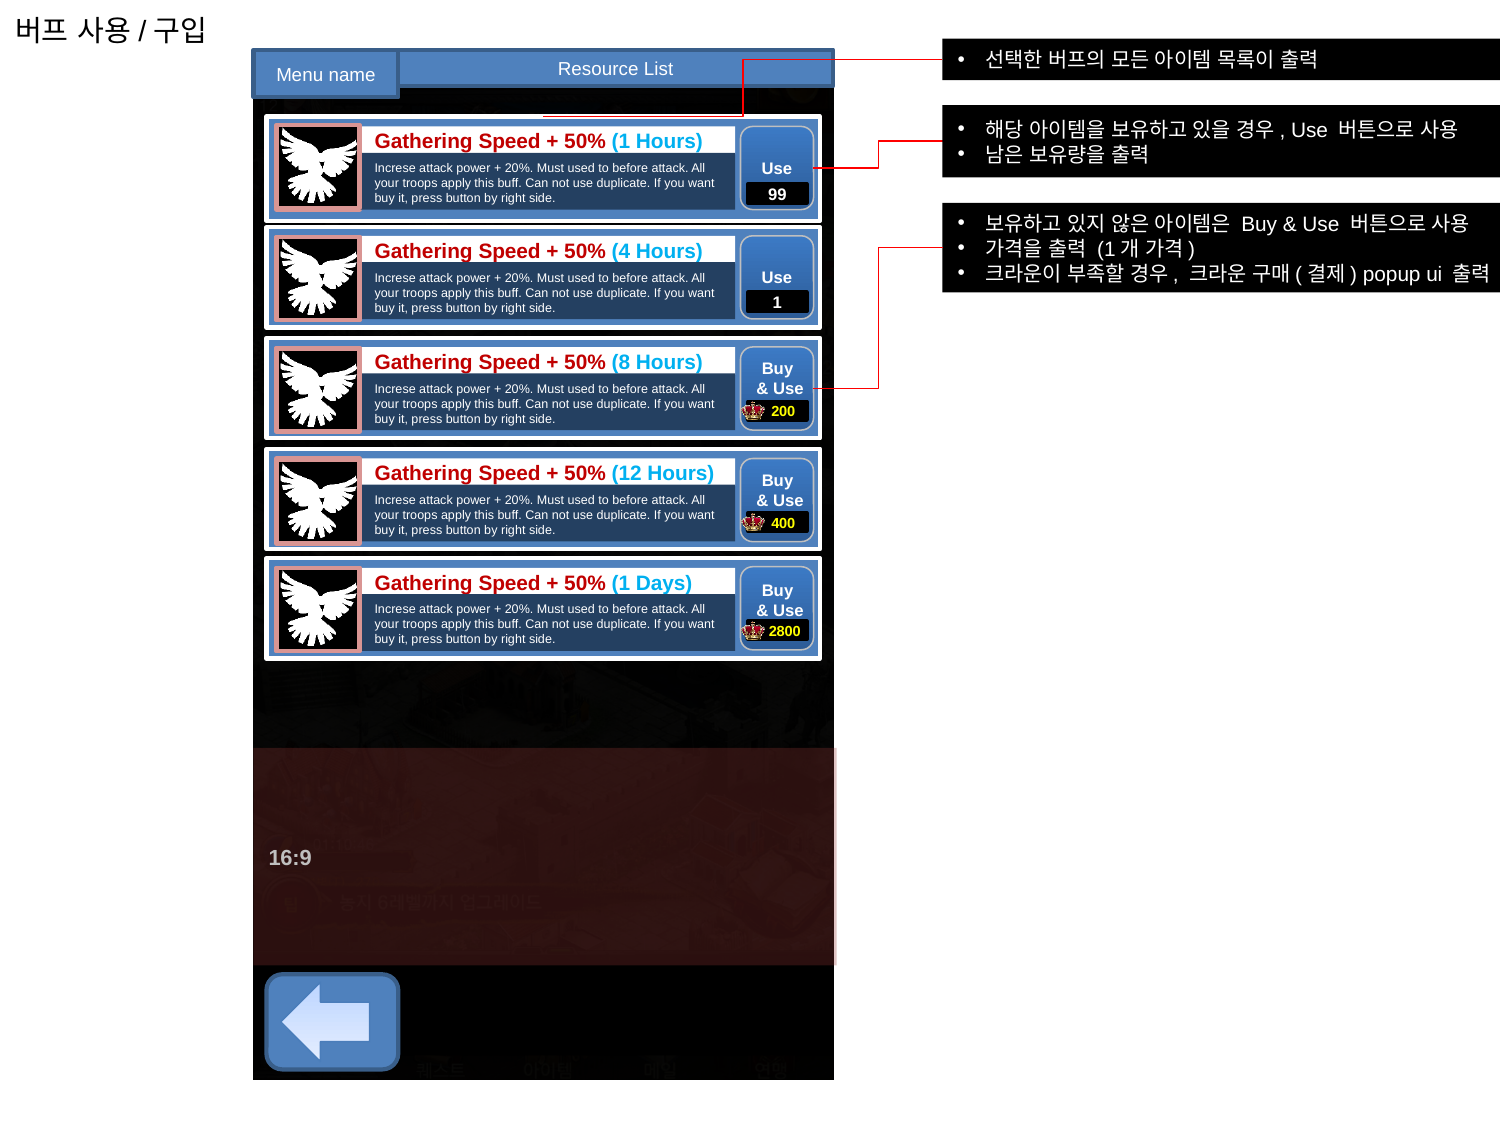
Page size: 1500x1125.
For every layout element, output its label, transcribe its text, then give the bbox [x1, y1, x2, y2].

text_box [542, 59, 943, 117]
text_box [738, 458, 814, 542]
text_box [813, 247, 943, 389]
text_box 해당 아이템을 보유하고 있을 경우, Use 버튼으로 사용 남은 보유량을 출력 [942, 105, 1500, 178]
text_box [738, 346, 814, 431]
text_box 보유하고 있지 않은 아이템은 Buy & Use 버튼으로 사용 가격을 출력 (1개 가격) 크라운이 부족할 경우, 크라운 구매(결제) popup ui 출력 [942, 202, 1500, 293]
text_box 선택한 버프의 모든 아이템 목록이 출력 [942, 38, 1500, 81]
picture [253, 49, 834, 1080]
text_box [266, 974, 399, 1070]
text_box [813, 140, 943, 169]
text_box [738, 566, 818, 651]
text_box 버프 사용/구입 [0, 5, 229, 56]
